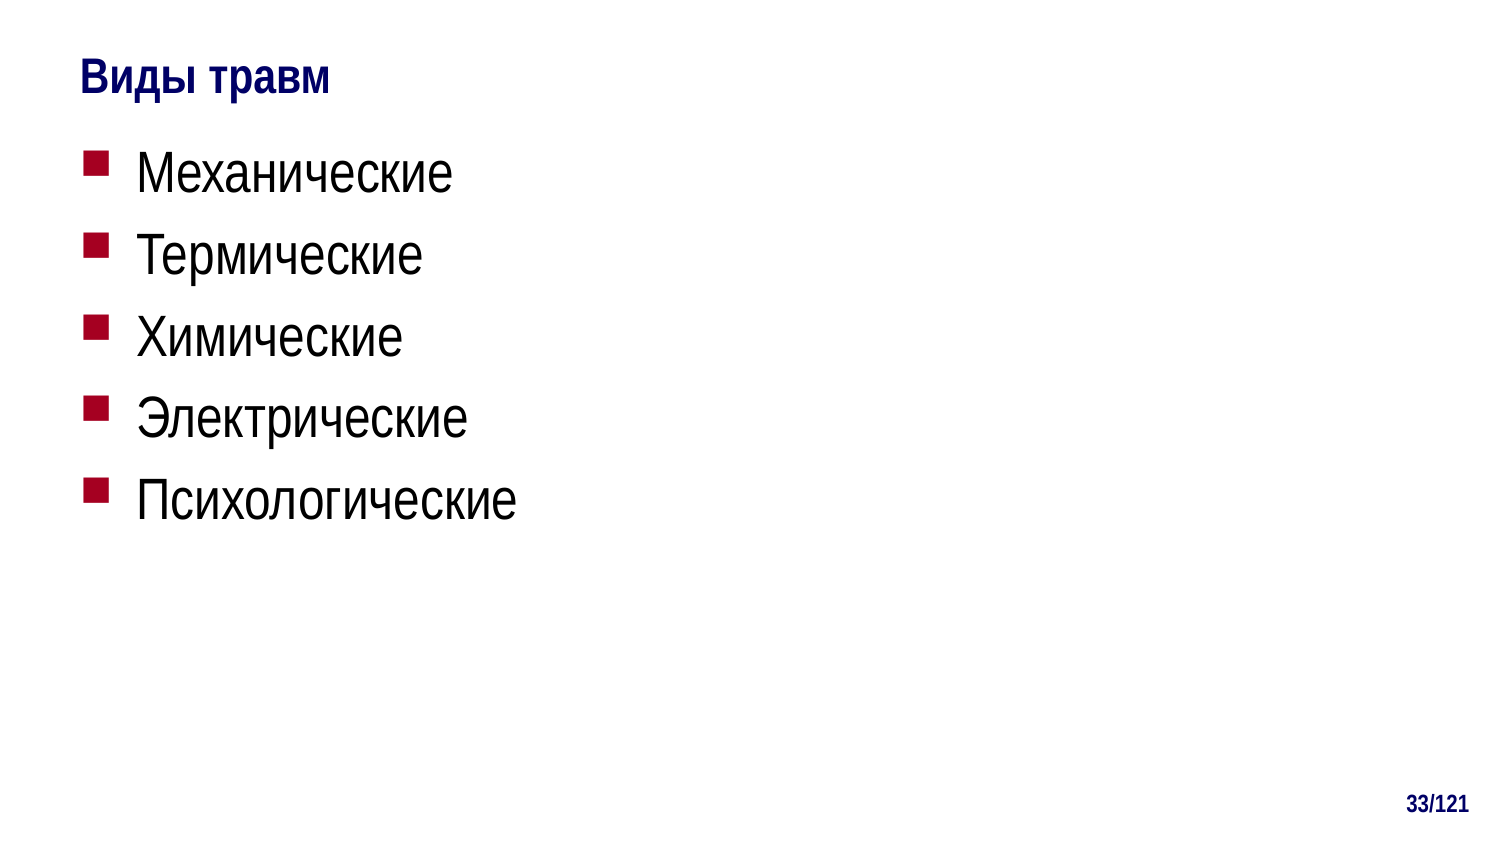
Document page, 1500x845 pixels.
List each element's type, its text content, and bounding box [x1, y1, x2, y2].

list Механические Термические Химические Электрические Психологические [64, 126, 1483, 789]
title Виды травм [64, 32, 1483, 115]
